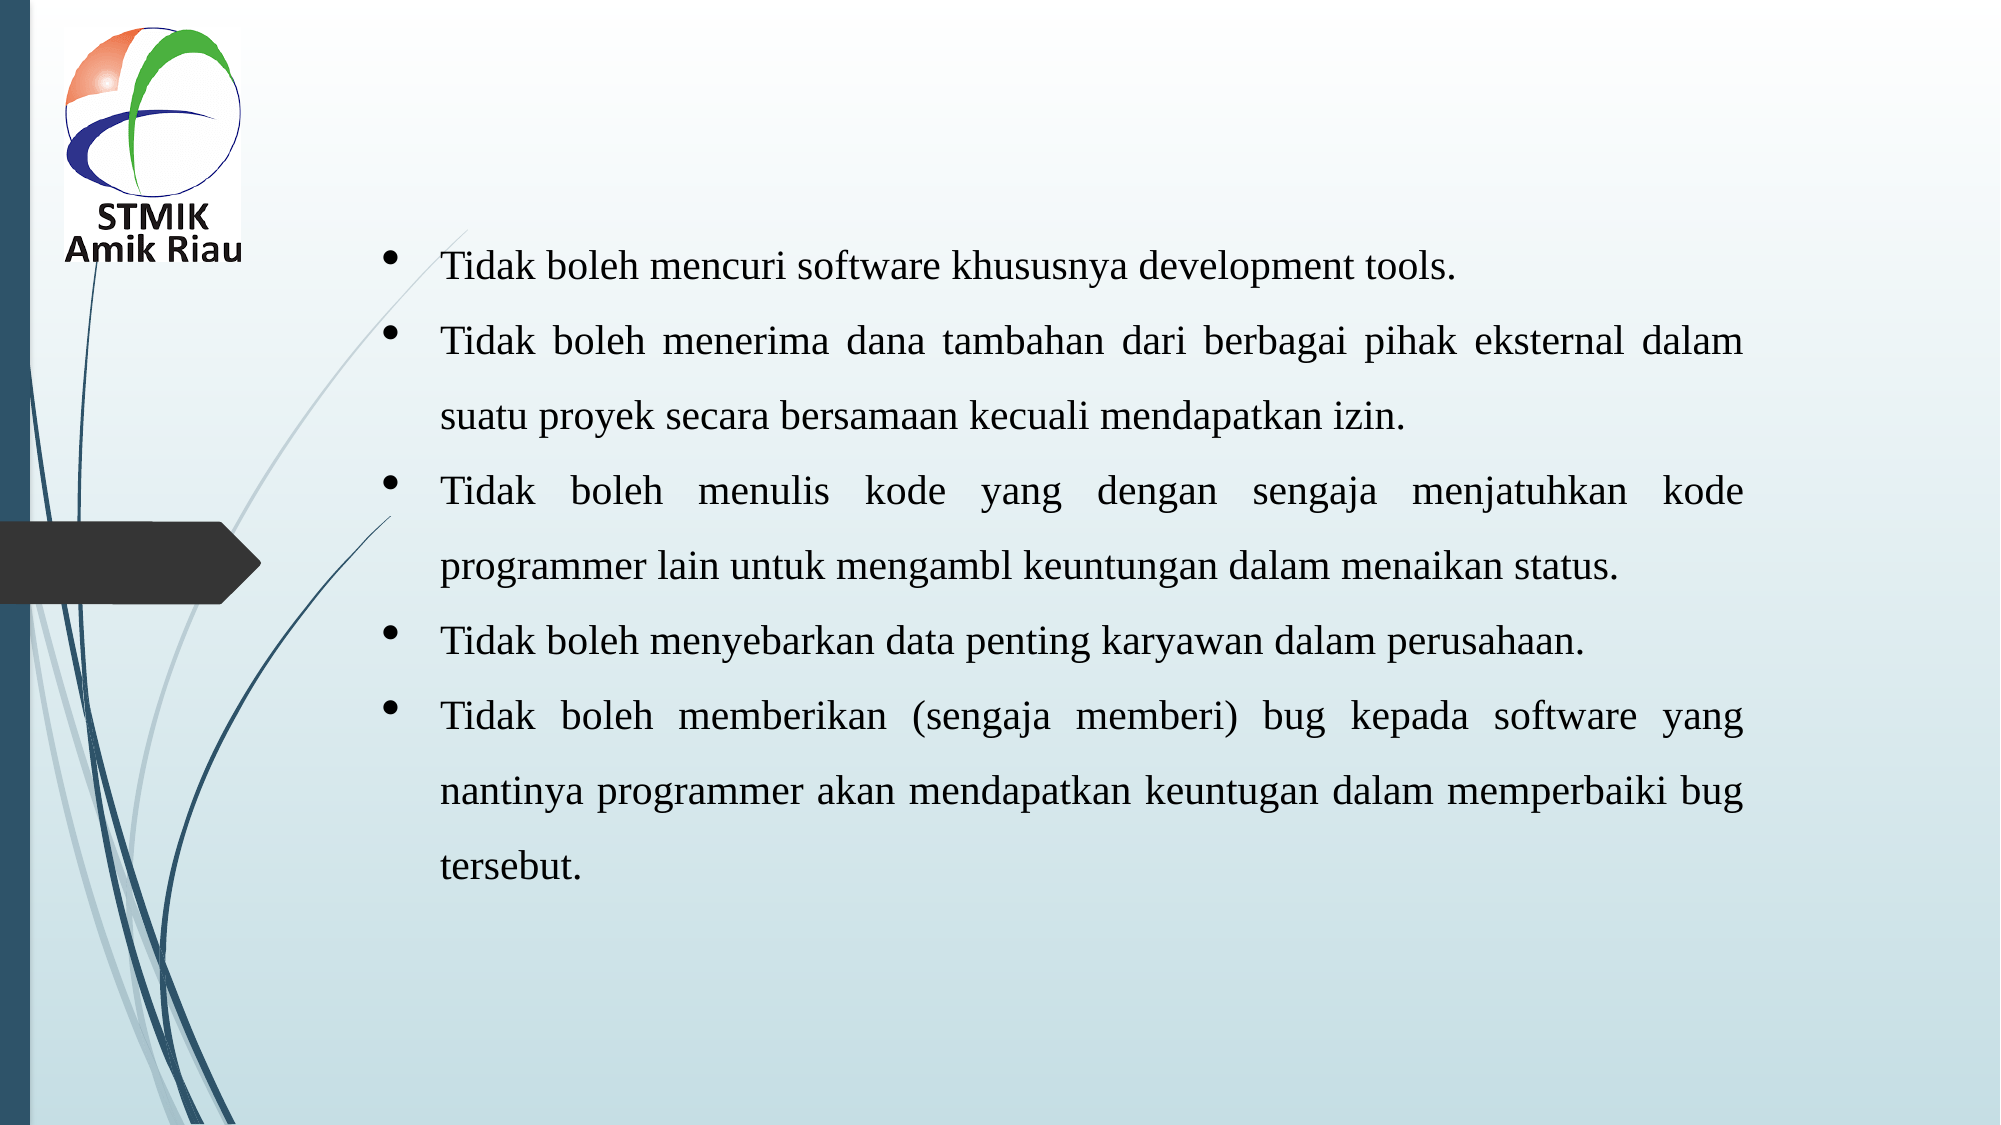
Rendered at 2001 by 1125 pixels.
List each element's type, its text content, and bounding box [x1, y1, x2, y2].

picture [64, 27, 242, 263]
text_box Tidak boleh mencuri software khususnya development tools. Tidak boleh menerima dana tambahan dari berbagai pihak eksternal dalam suatu proyek secara bersamaan kecuali mendapatkan izin. Tidak boleh menulis kode yang dengan sengaja menjatuhkan kode programmer lain untuk mengambl keuntungan dalam menaikan status. Tidak boleh menyebarkan data penting karyawan dalam perusahaan. Tidak boleh memberikan (sengaja memberi) bug kepada software yang nantinya programmer akan mendapatkan keuntugan dalam memperbaiki bug tersebut. [368, 205, 1760, 895]
